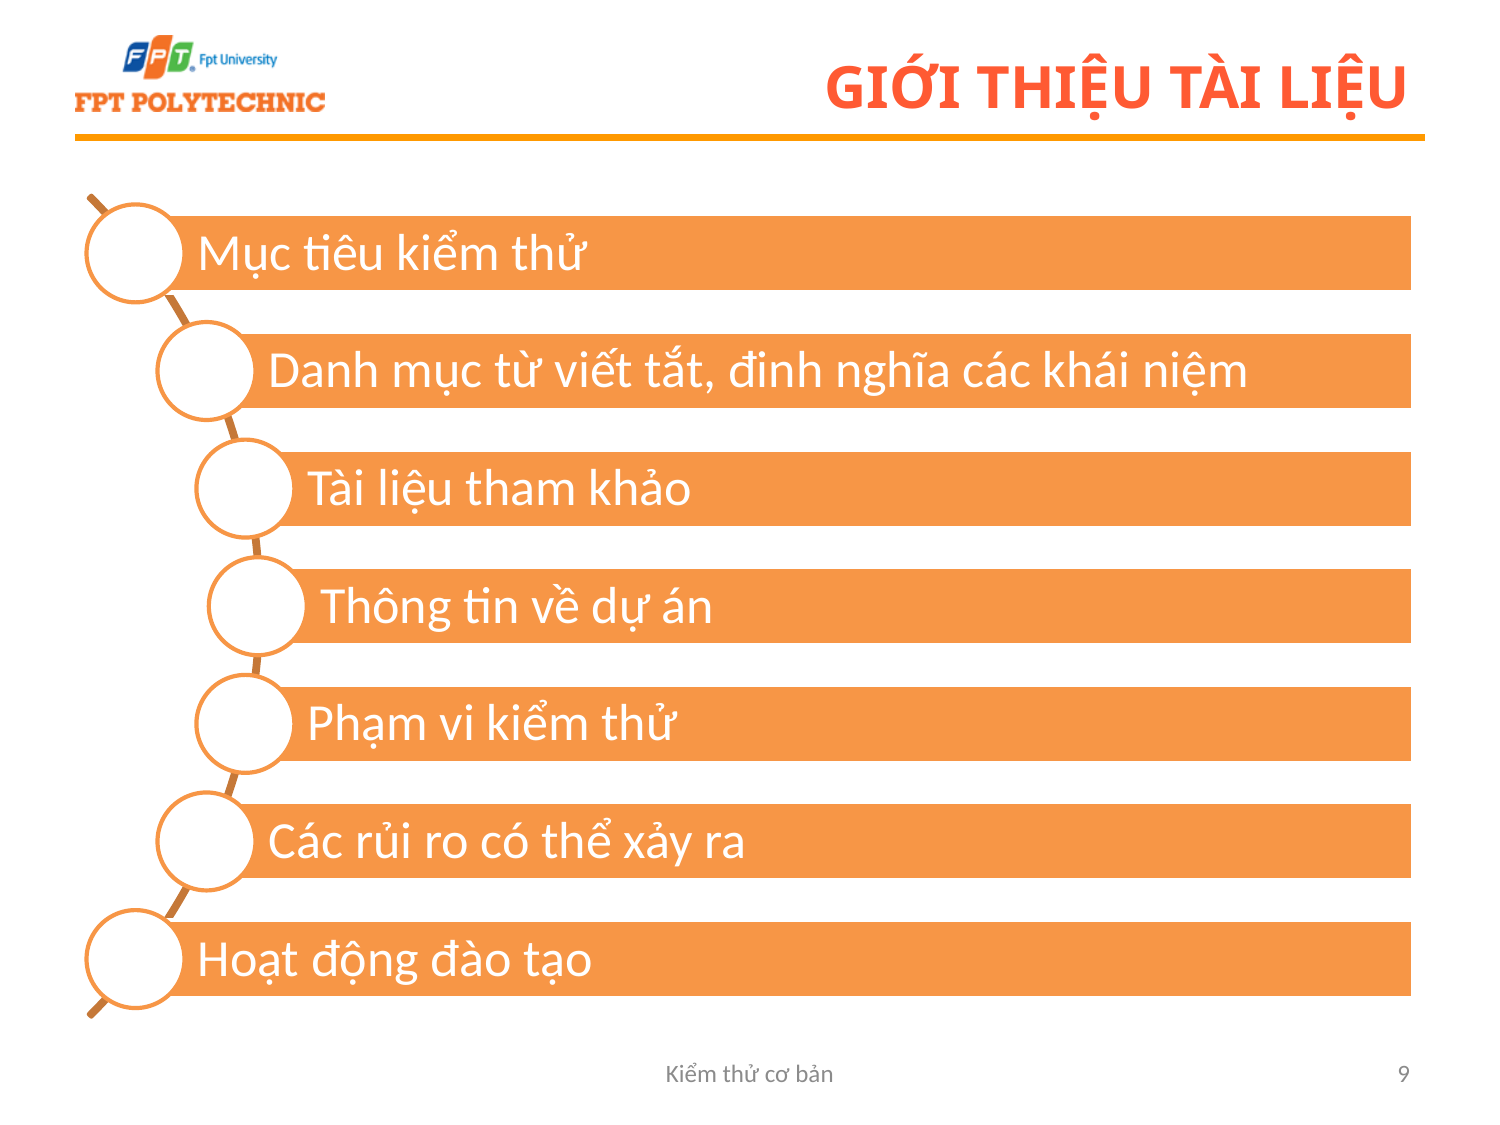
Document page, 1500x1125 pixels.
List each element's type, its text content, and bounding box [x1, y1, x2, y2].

footer Kiểm thử cơ bản [512, 1047, 988, 1103]
slide_number 9 [1074, 1045, 1425, 1103]
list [74, 174, 1426, 1038]
picture [75, 35, 325, 112]
title Giới thiệu tài liệu [337, 45, 1425, 125]
